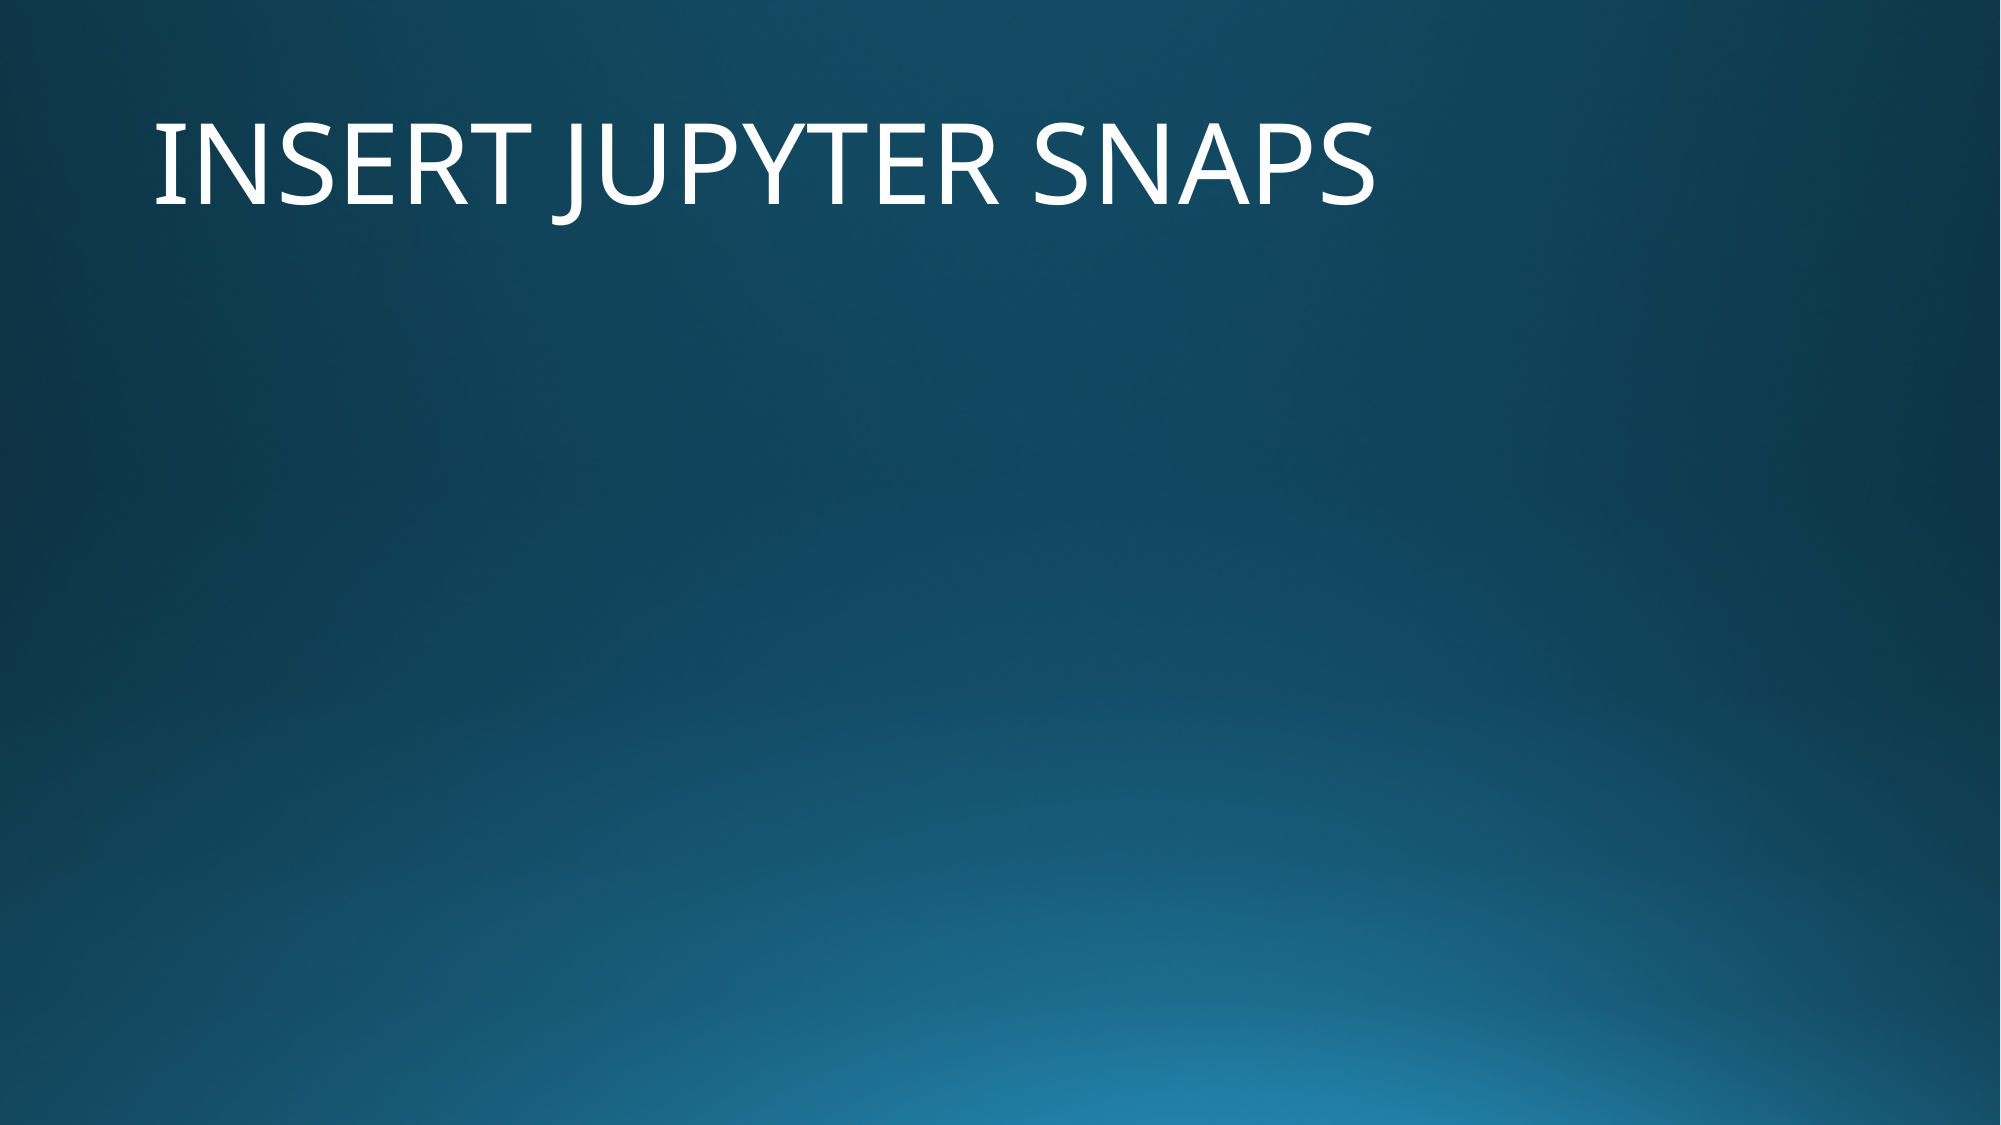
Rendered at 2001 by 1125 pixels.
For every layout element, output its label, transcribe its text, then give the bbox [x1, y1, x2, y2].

title INSERT JUPYTER SNAPS [137, 59, 1863, 278]
picture [0, 0, 2001, 1125]
